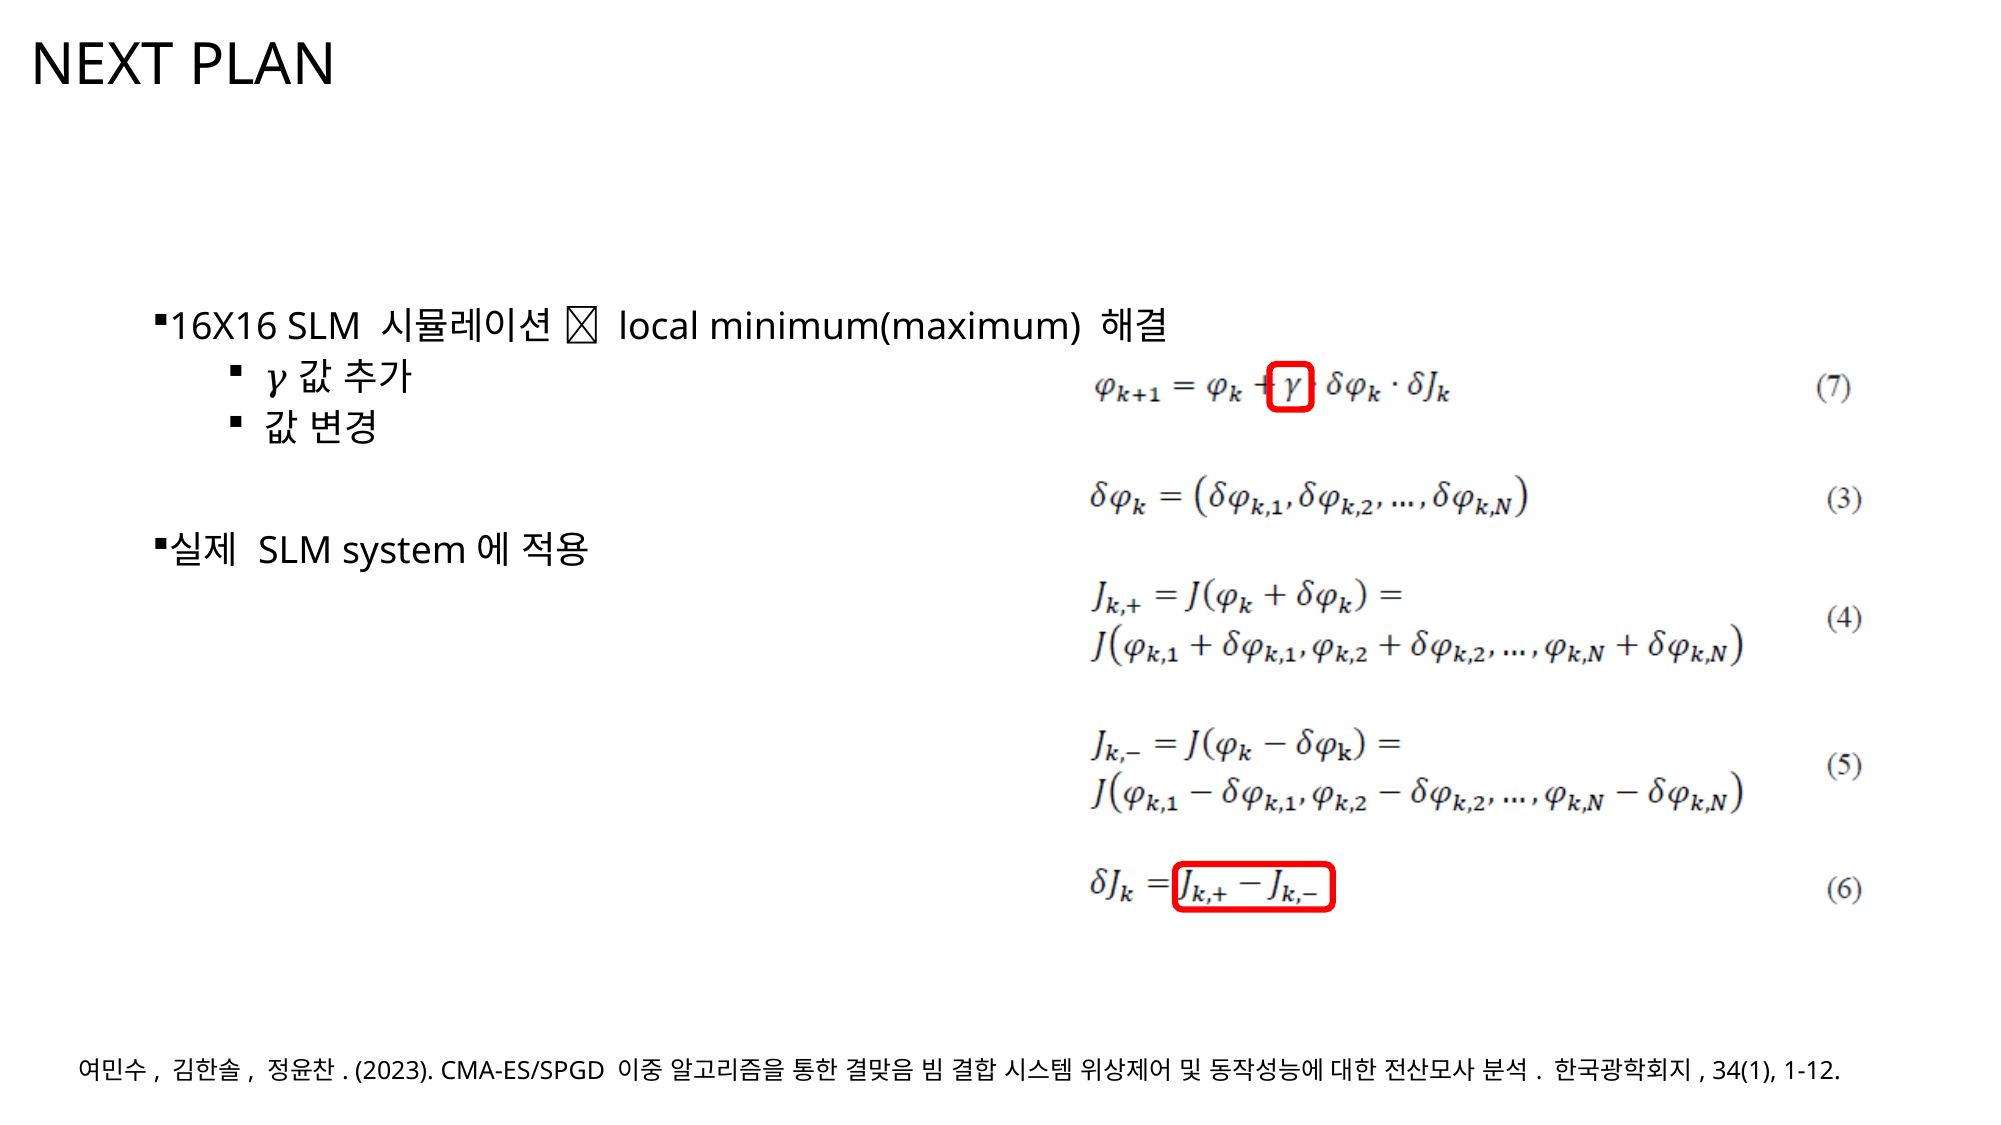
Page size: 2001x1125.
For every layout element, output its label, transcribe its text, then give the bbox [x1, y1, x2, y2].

picture [1077, 349, 1872, 430]
picture [1068, 455, 1880, 936]
title NEXT PLAN [15, 22, 721, 109]
text_box 여민수, 김한솔, 정윤찬. (2023). CMA-ES/SPGD 이중 알고리즘을 통한 결맞음 빔 결합 시스템 위상제어 및 동작성능에 대한 전산모사 분석. 한국광학회지, 34(1), 1-12. [64, 1046, 1972, 1092]
